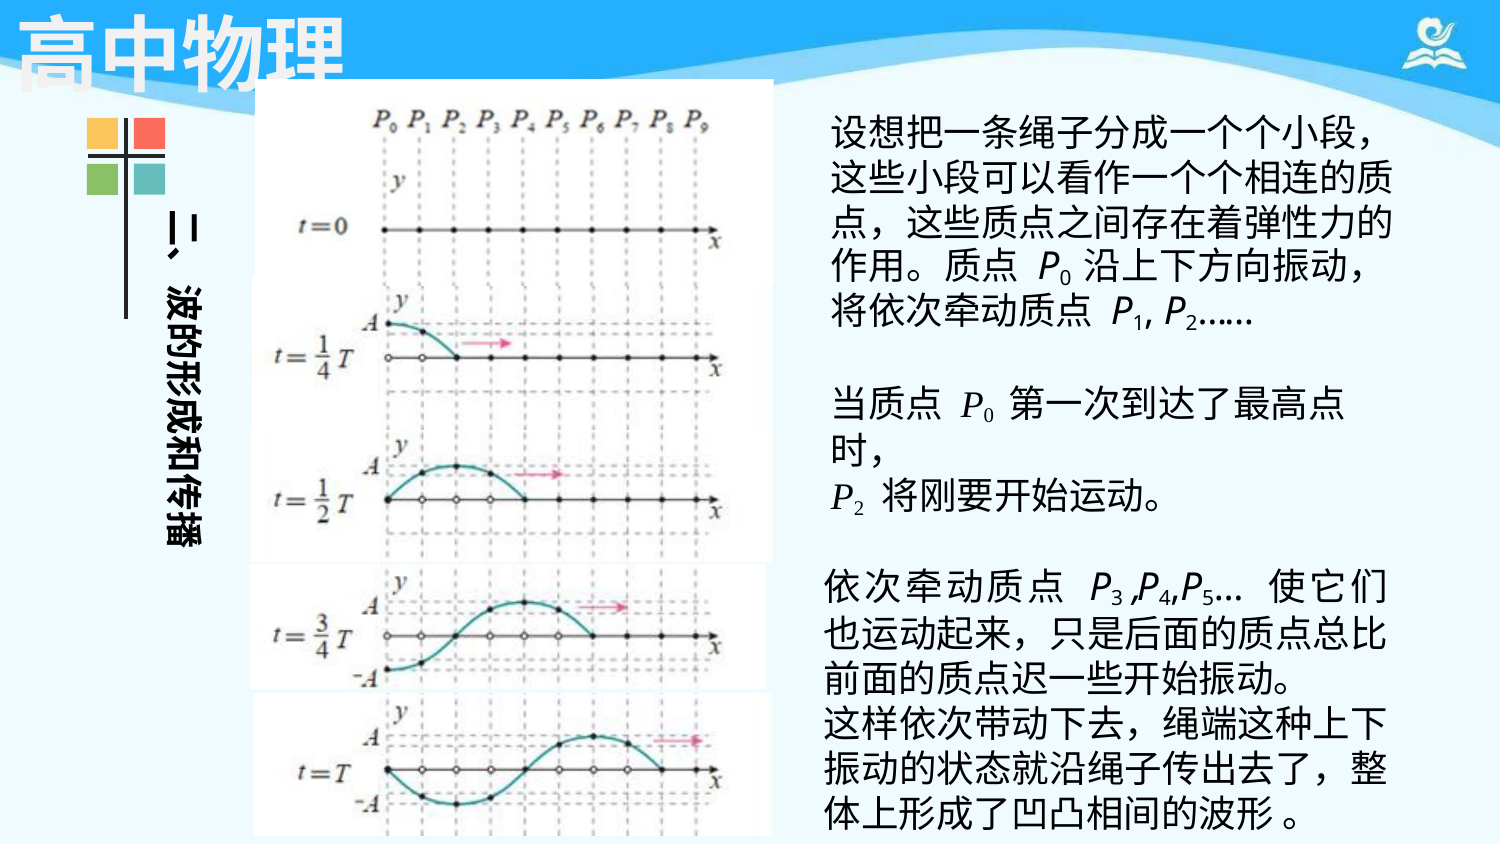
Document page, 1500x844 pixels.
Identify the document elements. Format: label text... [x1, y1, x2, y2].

text_box 二、波的形成和传播 [152, 207, 194, 551]
title 高中物理 [12, 0, 351, 143]
text_box [242, 430, 779, 562]
text_box 设想把一条绳子分成一个个小段， 这些小段可以看作一个个相连的质 点，这些质点之间存在着弹性力的 作用。质点 P0 沿上下方向振动， 将依次牵动质点 P1, P2…… 当质点 P0 第一次到达了最高点时， P2 将刚要开始运动。 依次牵动质点 P3 ,P4,P5… 使它们 也运动起来，只是后面的质点总比 前面的质点迟一些开始振动。 这样依次带动下去，绳端这种上下 振动的状态就沿绳子传出去了，整 体上形成了凹凸相间的波形 。 [821, 105, 1408, 835]
text_box [253, 693, 779, 836]
text_box [252, 276, 779, 430]
text_box [249, 564, 766, 689]
text_box [133, 117, 166, 149]
text_box [86, 117, 118, 149]
text_box [133, 163, 166, 195]
text_box [86, 163, 118, 195]
text_box [254, 79, 774, 286]
picture [0, 0, 1500, 844]
